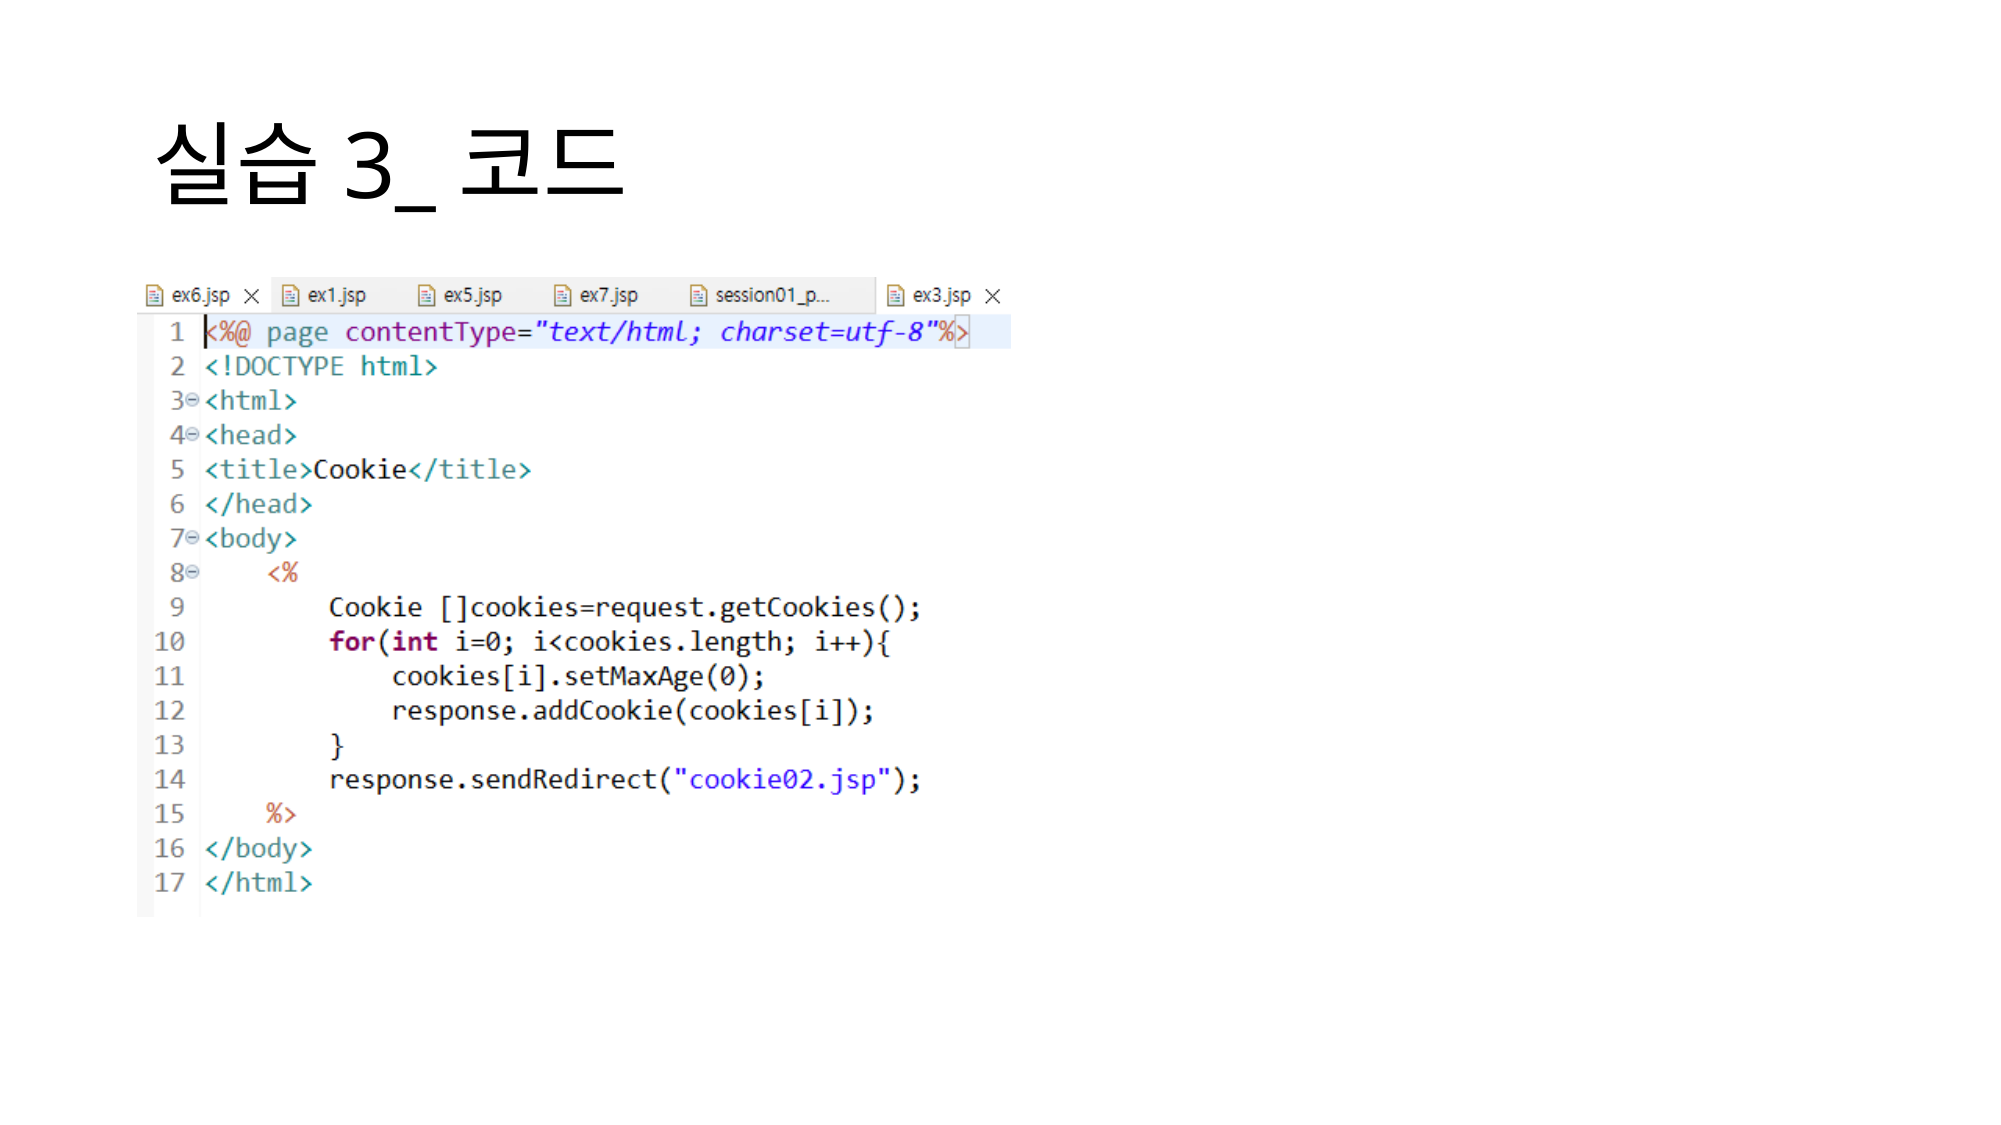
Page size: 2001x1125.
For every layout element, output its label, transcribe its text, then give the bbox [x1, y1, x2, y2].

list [137, 277, 1011, 917]
title 실습3_코드 [137, 59, 1863, 278]
